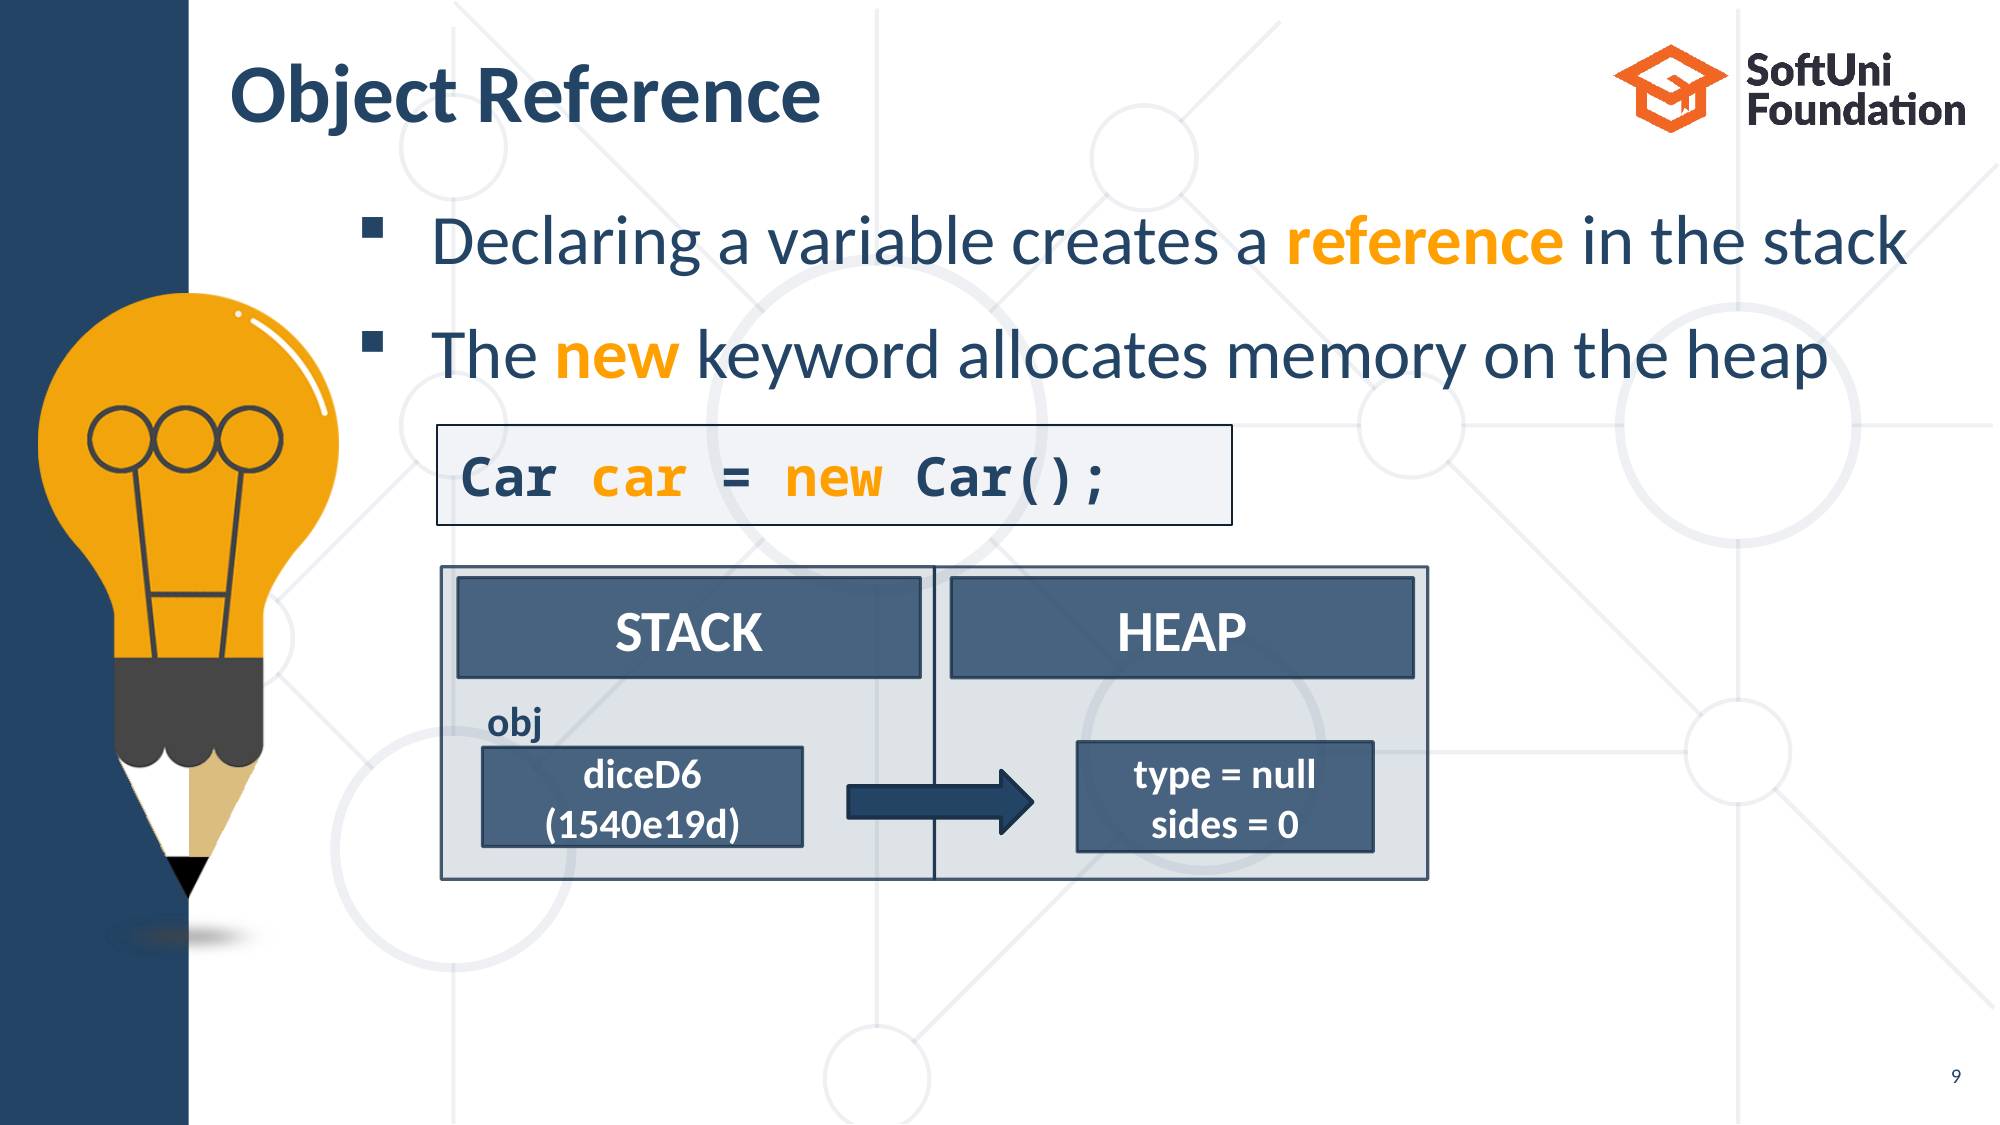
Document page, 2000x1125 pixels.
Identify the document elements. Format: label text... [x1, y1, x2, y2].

picture [38, 293, 338, 961]
title Object Reference [212, 16, 1591, 162]
list Declaring a variable creates a reference in the stack The new keyword allocates memory on the heap [338, 183, 1968, 1050]
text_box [436, 566, 1428, 880]
slide_number 9 [1896, 1049, 1968, 1101]
text_box Car car = new Car(); [437, 424, 1232, 526]
picture [1613, 44, 1965, 133]
